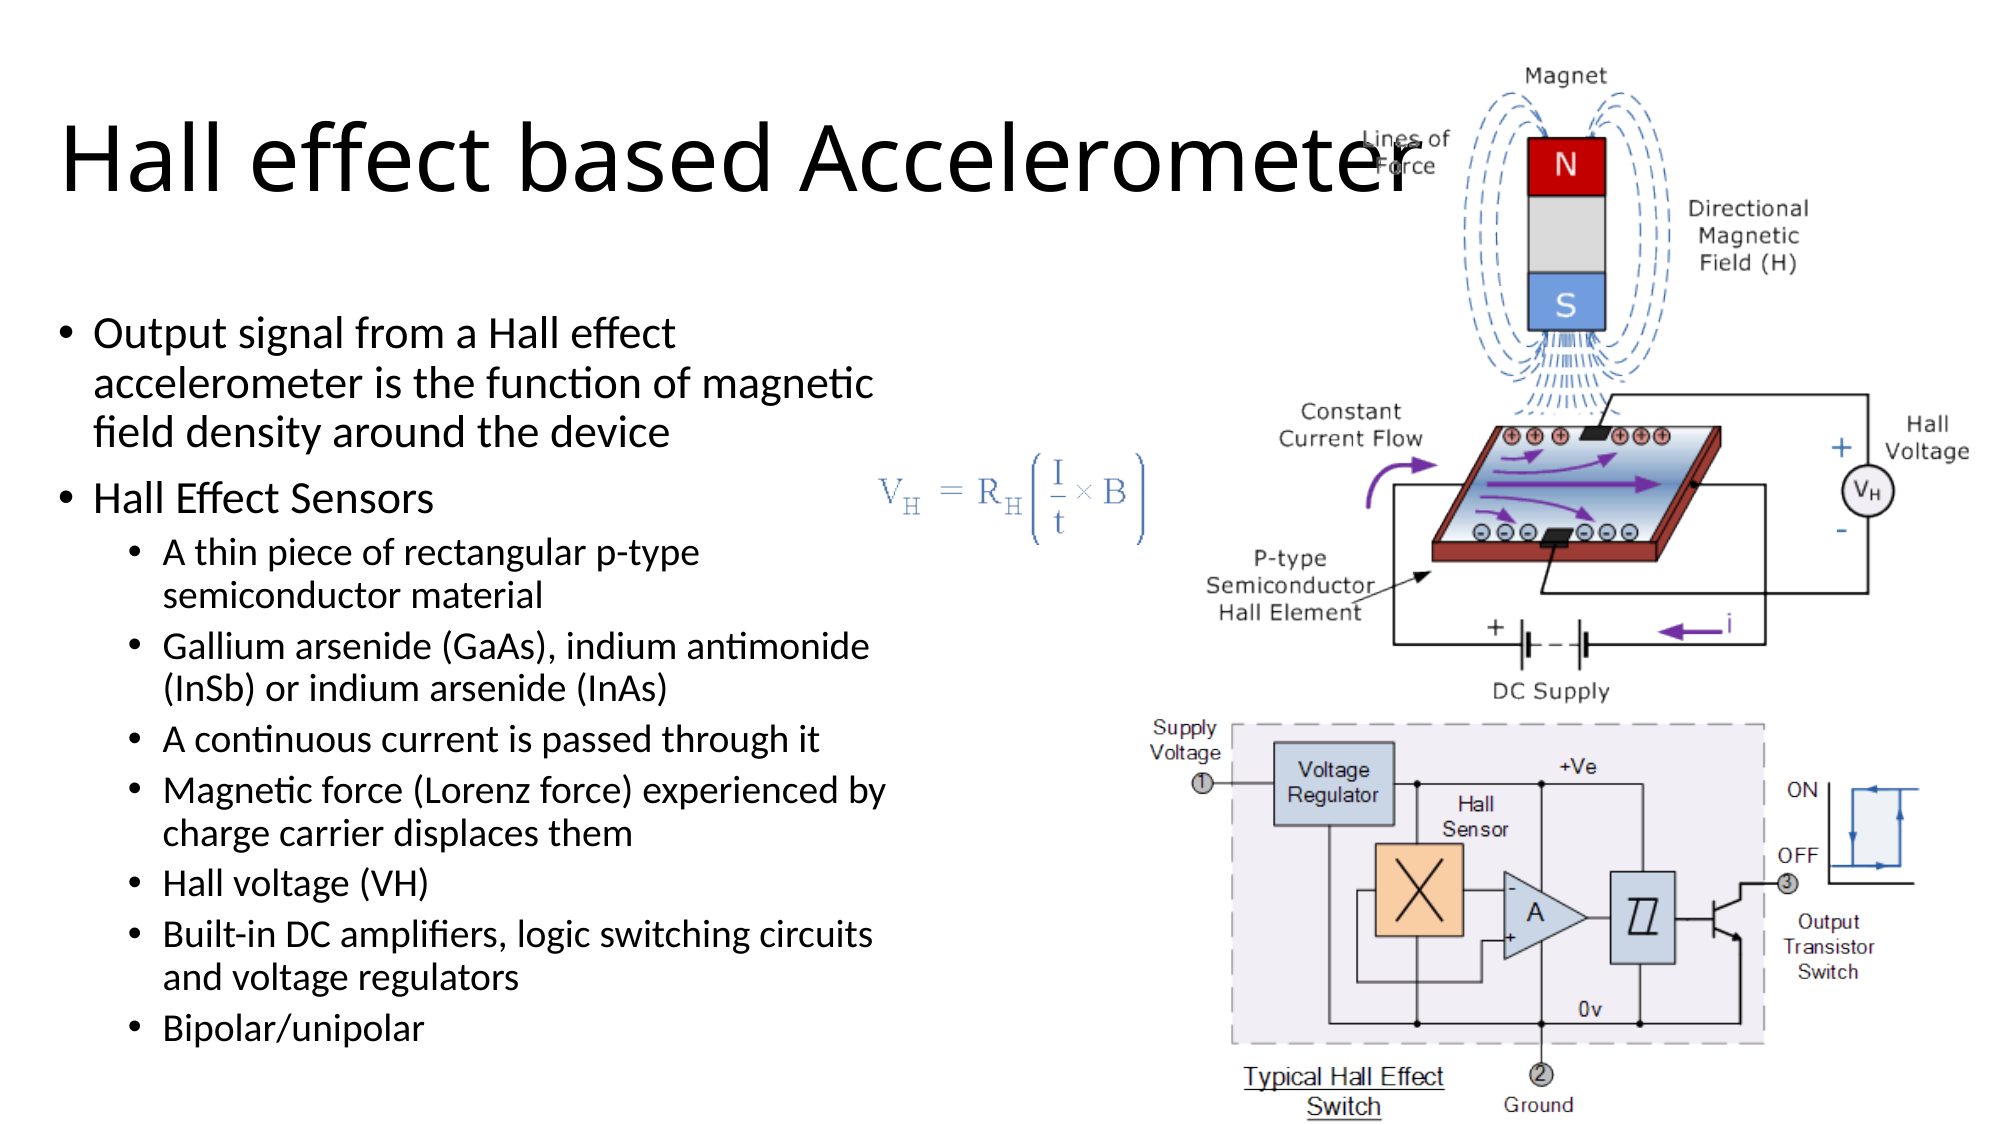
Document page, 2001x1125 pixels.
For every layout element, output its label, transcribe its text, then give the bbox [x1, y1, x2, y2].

picture [1150, 713, 1920, 1125]
title Hall effect based Accelerometer [43, 53, 1769, 271]
picture [875, 447, 1151, 545]
list Output signal from a Hall effect accelerometer is the function of magnetic field density around the device Hall Effect Sensors A thin piece of rectangular p-type semiconductor material Gallium arsenide (GaAs), indium antimonide (InSb) or indium arsenide (InAs) A continuous current is passed through it Magnetic force (Lorenz force) experienced by charge carrier displaces them Hall voltage (VH) Built-in DC amplifiers, logic switching circuits and voltage regulators Bipolar/unipolar [43, 301, 915, 1076]
picture [1206, 59, 1971, 706]
